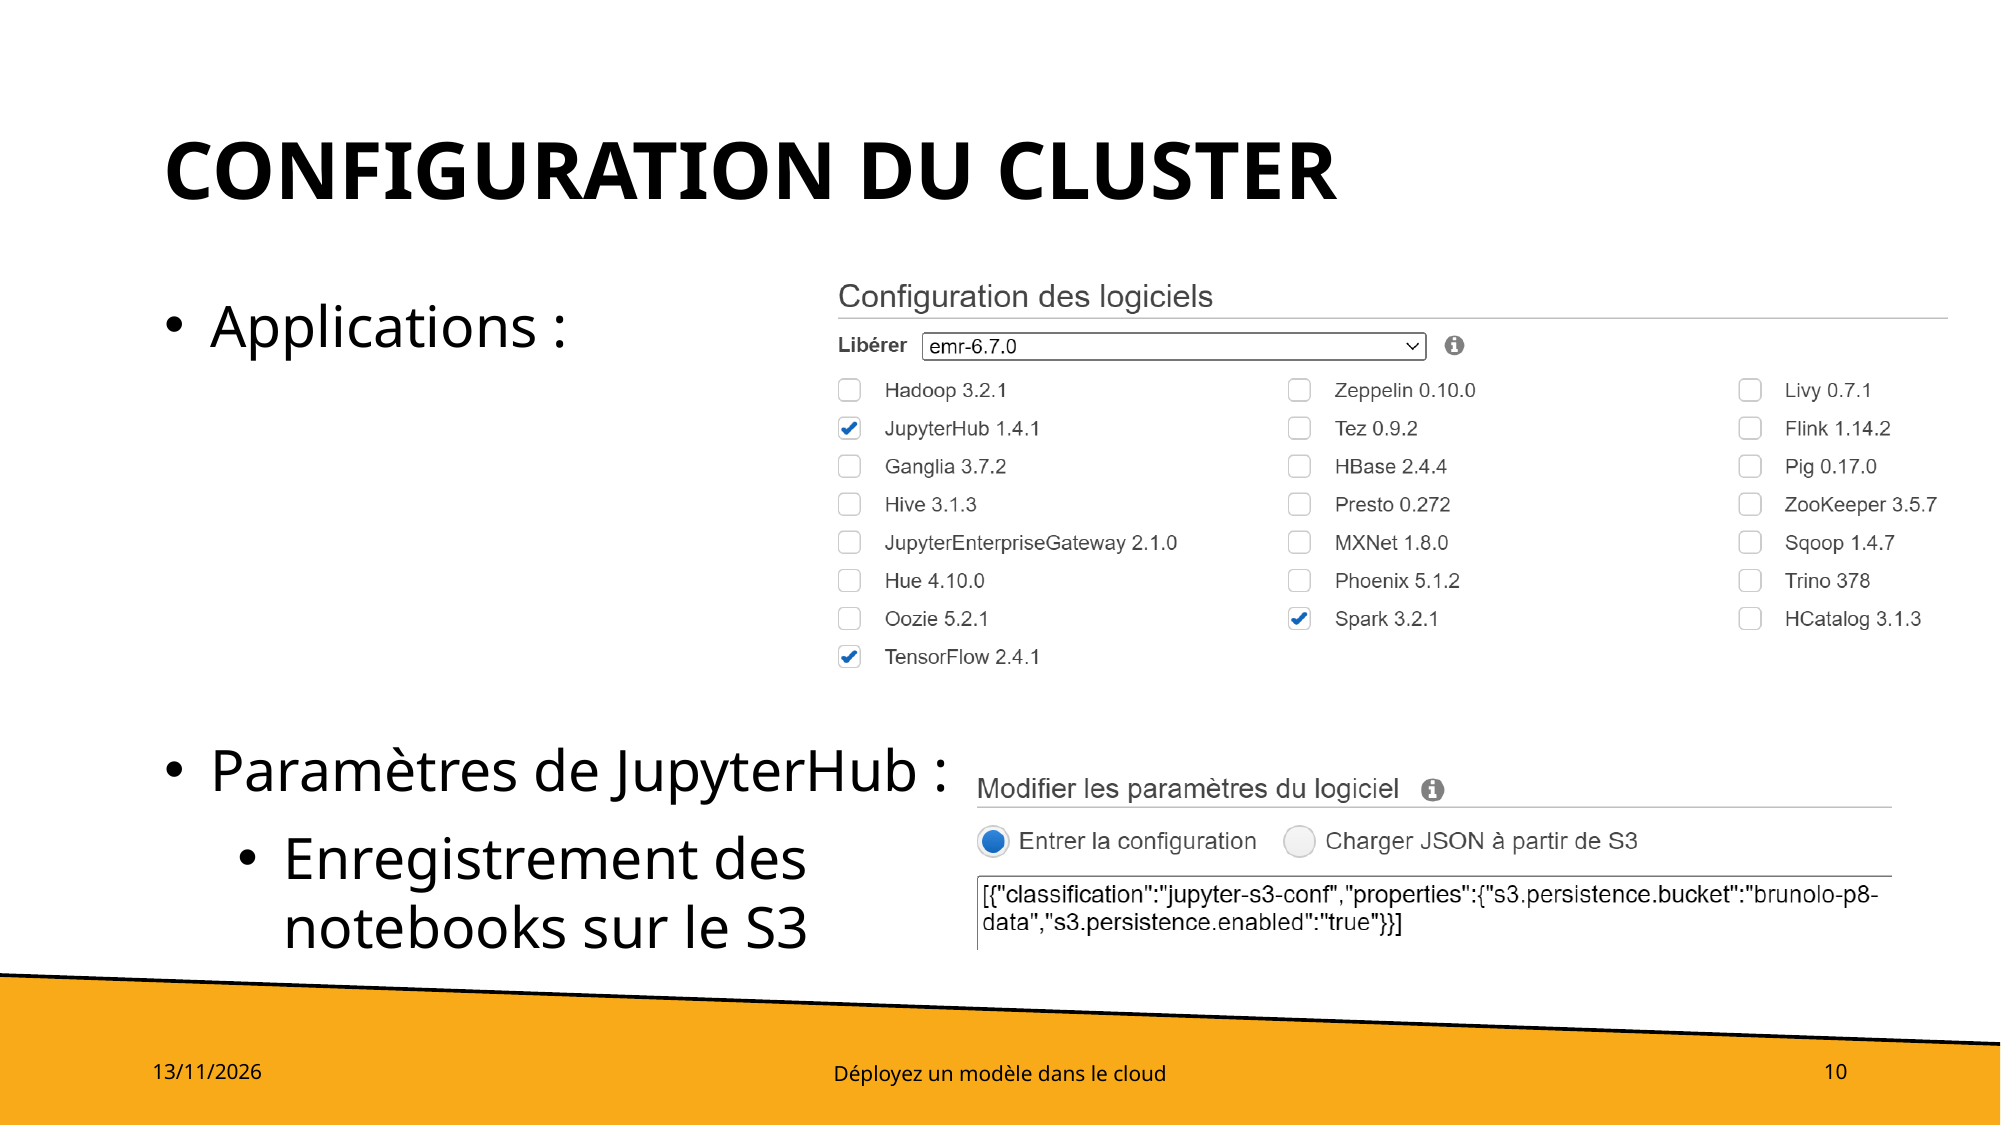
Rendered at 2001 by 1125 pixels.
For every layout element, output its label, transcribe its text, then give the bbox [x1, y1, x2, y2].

slide_number 10 [1412, 1042, 1863, 1103]
title Configuration du Cluster [148, 65, 1874, 283]
picture [971, 766, 1892, 950]
picture [830, 274, 1948, 674]
footer Déployez un modèle dans le cloud [662, 1042, 1338, 1103]
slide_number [137, 1042, 588, 1103]
list Applications : Paramètres de JupyterHub : Enregistrement des notebooks sur le S3 [149, 282, 1111, 972]
